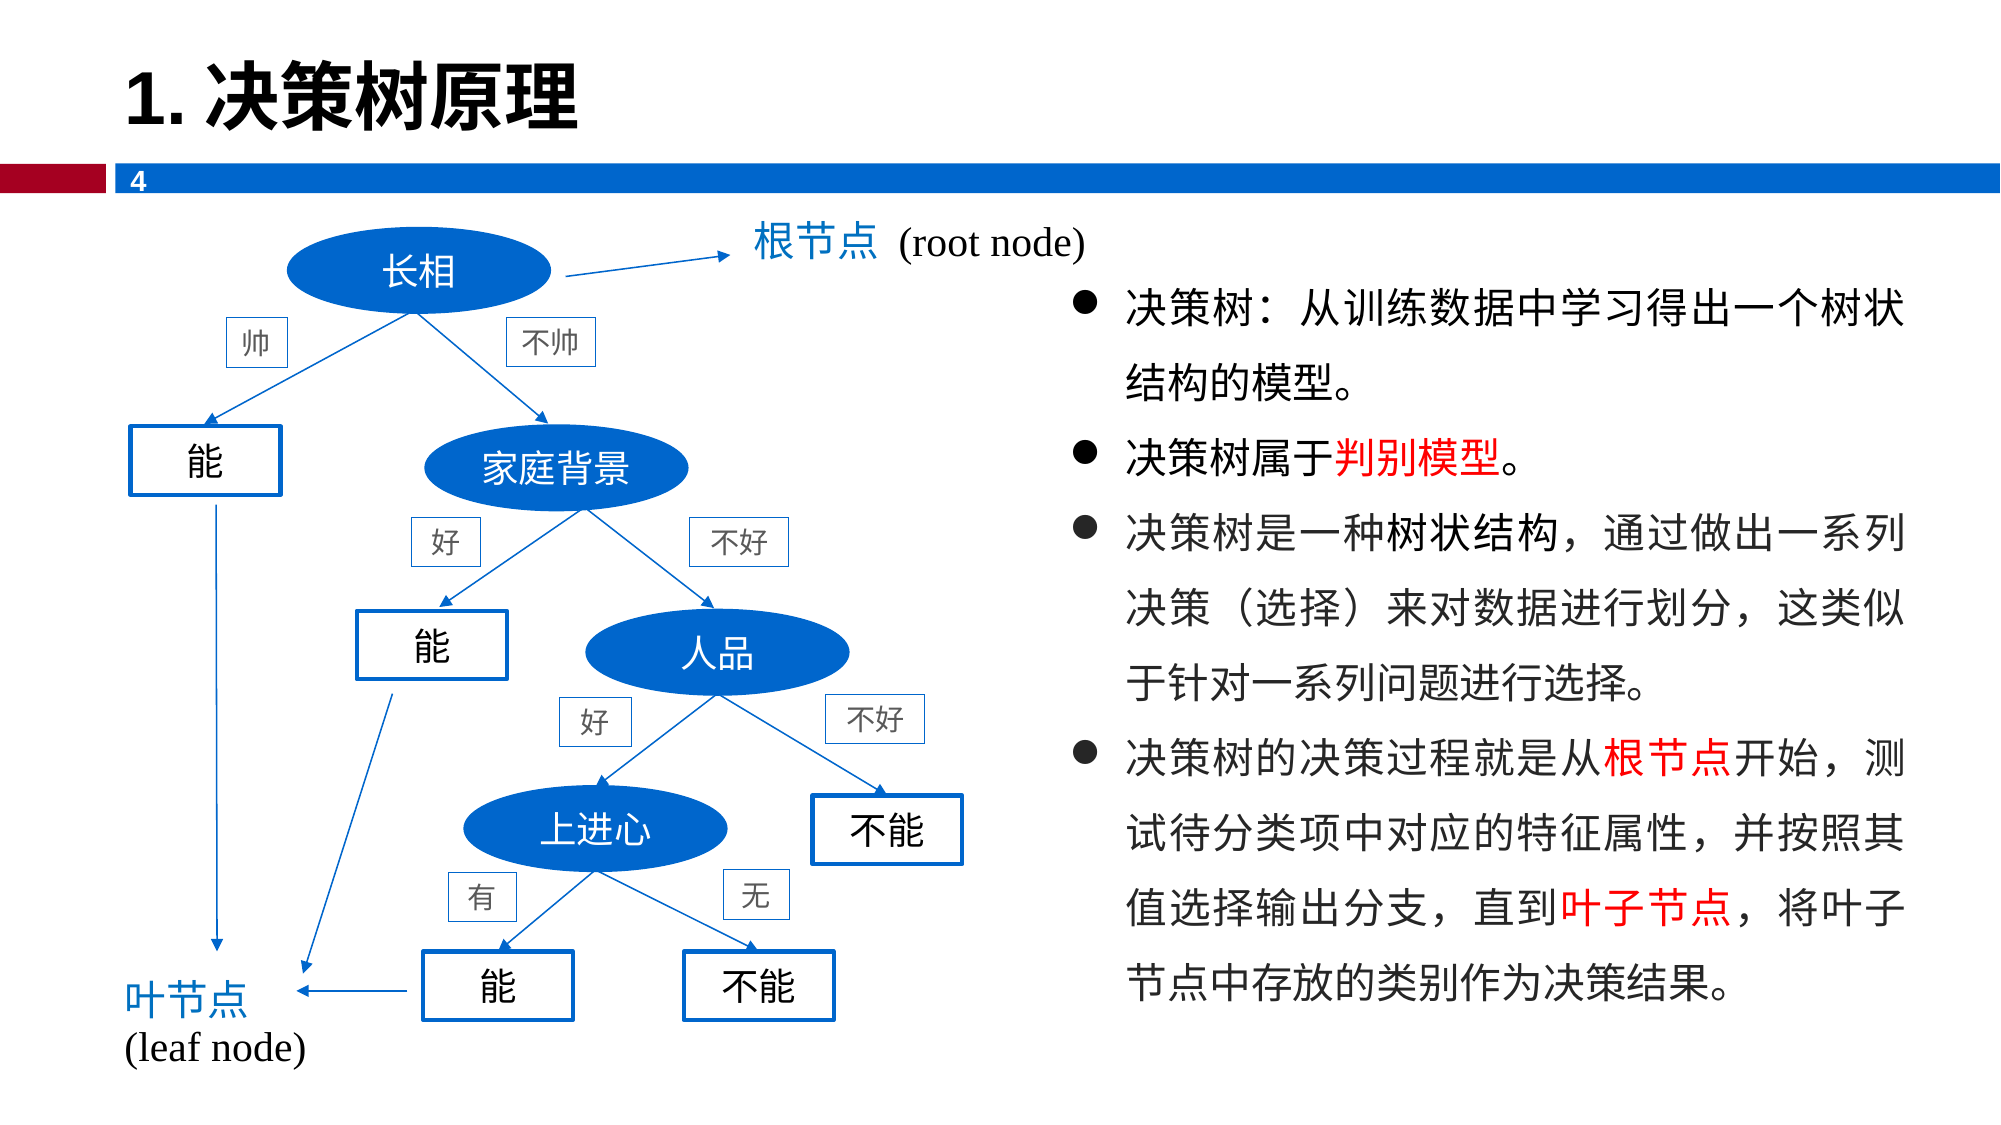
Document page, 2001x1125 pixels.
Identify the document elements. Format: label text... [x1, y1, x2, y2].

text_box 不帅 [553, 317, 596, 367]
text_box 无 [760, 869, 790, 920]
text_box 不能 [682, 949, 836, 988]
text_box 不好 [888, 694, 925, 744]
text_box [439, 508, 584, 608]
text_box 叶节点 (leaf node) [109, 988, 1110, 1074]
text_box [565, 254, 731, 277]
text_box 能 [421, 949, 575, 988]
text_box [497, 869, 594, 952]
text_box 有 [448, 872, 493, 922]
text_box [717, 693, 888, 796]
text_box 长相 [286, 226, 552, 307]
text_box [587, 509, 715, 609]
text_box 根节点 (root node) [739, 207, 1134, 272]
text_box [412, 308, 549, 424]
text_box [204, 309, 410, 425]
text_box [302, 693, 393, 974]
text_box 不能 [810, 793, 964, 866]
text_box 不好 [718, 517, 789, 567]
text_box 能 [128, 424, 283, 497]
text_box 决策树：从训练数据中学习得出一个树状结构的模型。 决策树属于判别模型。 决策树是一种树状结构，通过做出一系列决策（选择）来对数据进行划分，这类似于针对一系列问题进行选择。 决策树的决策过程就是从根节点开始，测试待分类项中对应的特征属性，并按照其值选择输出分支，直到叶子节点，将叶子节点中存放的类别作为决策结果。 [1054, 249, 1921, 1015]
title 1.决策树原理 [109, 38, 2000, 150]
text_box 好 [411, 517, 433, 567]
text_box 家庭背景 [424, 424, 689, 509]
text_box 人品 [585, 608, 850, 692]
text_box 上进心 [463, 785, 728, 868]
text_box 好 [559, 697, 591, 747]
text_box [595, 693, 716, 788]
text_box 能 [355, 609, 509, 681]
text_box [595, 869, 760, 952]
